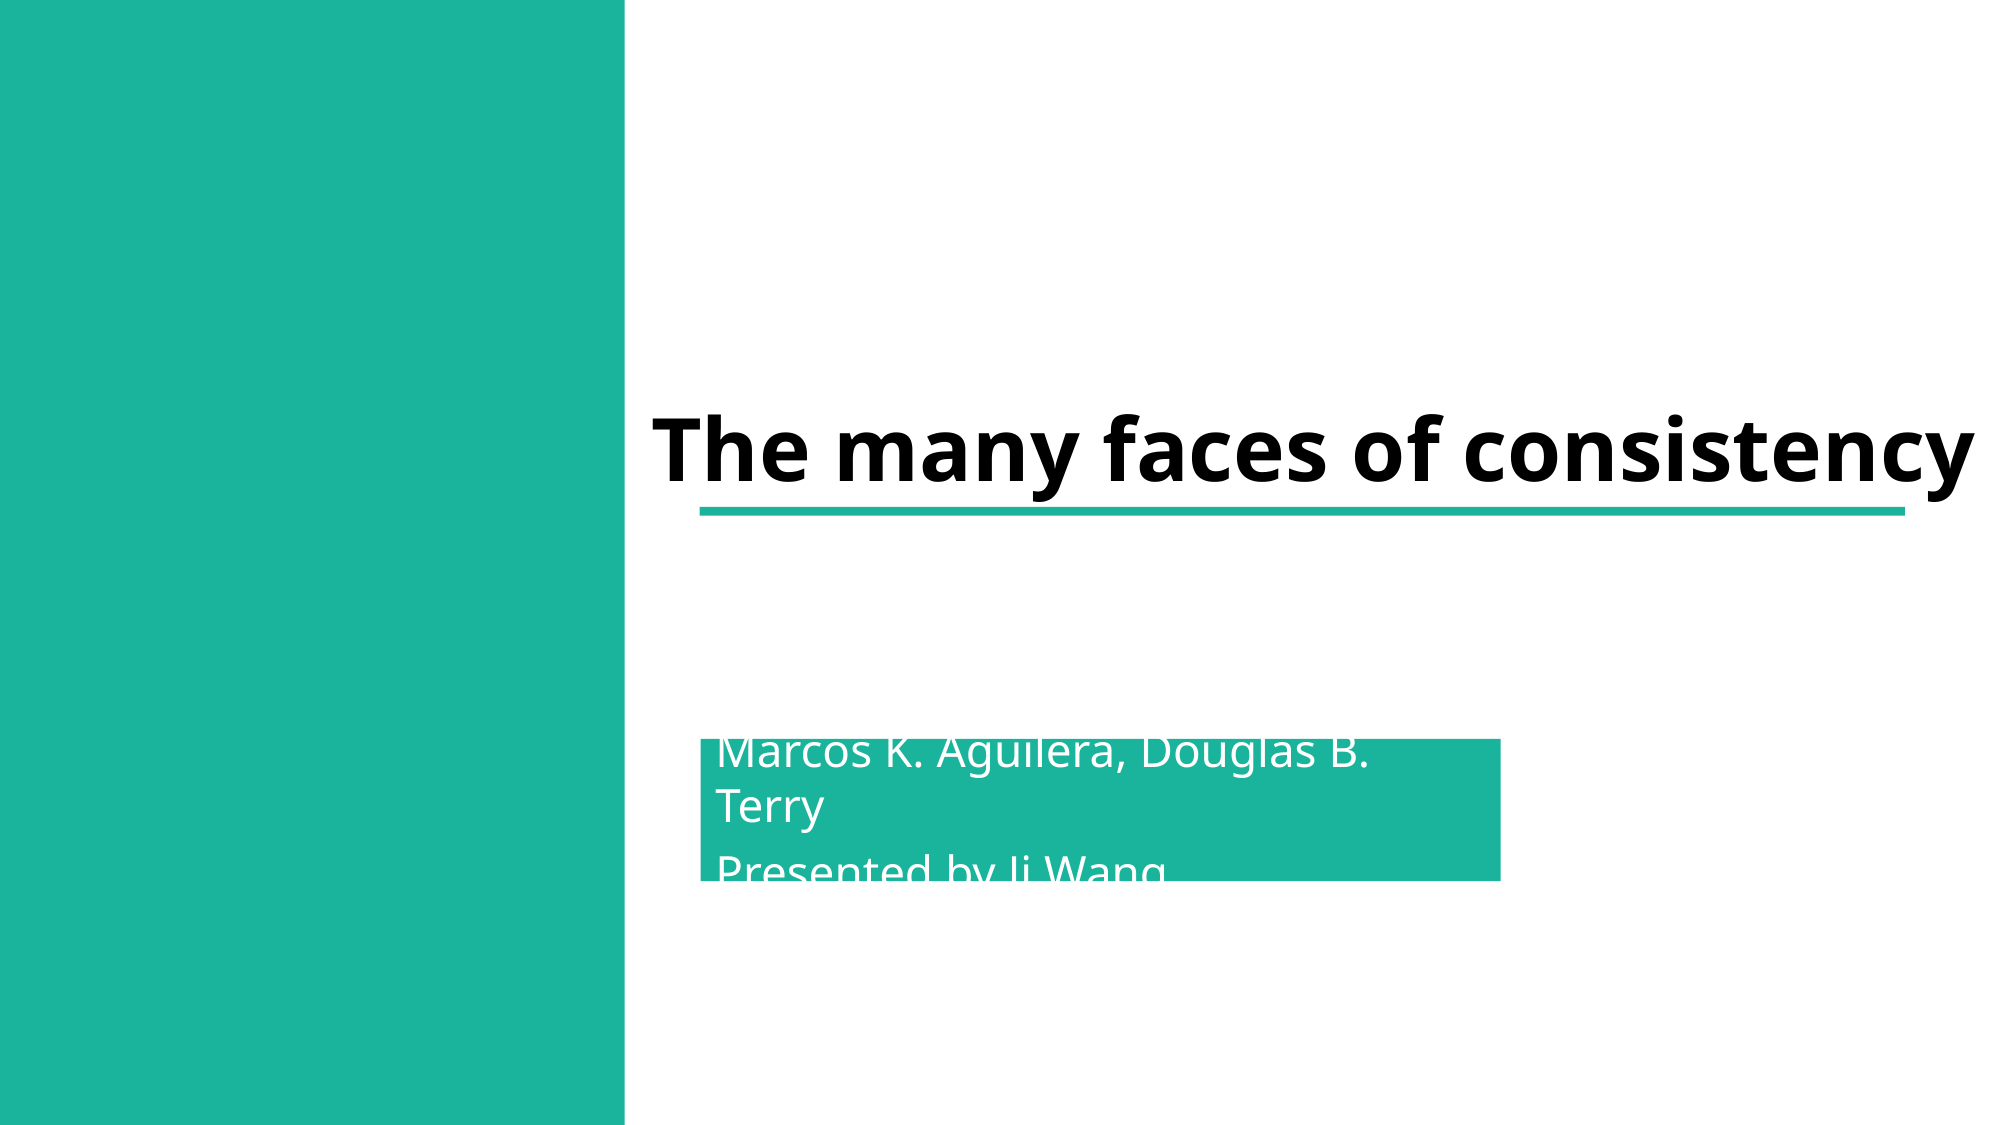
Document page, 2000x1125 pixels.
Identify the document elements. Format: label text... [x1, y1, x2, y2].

text_box Marcos K. Aguilera, Douglas B. Terry Presented by Ji Wang [699, 737, 1503, 883]
text_box [698, 505, 1907, 518]
text_box The many faces of consistency [636, 386, 1991, 506]
text_box [0, 0, 627, 1125]
